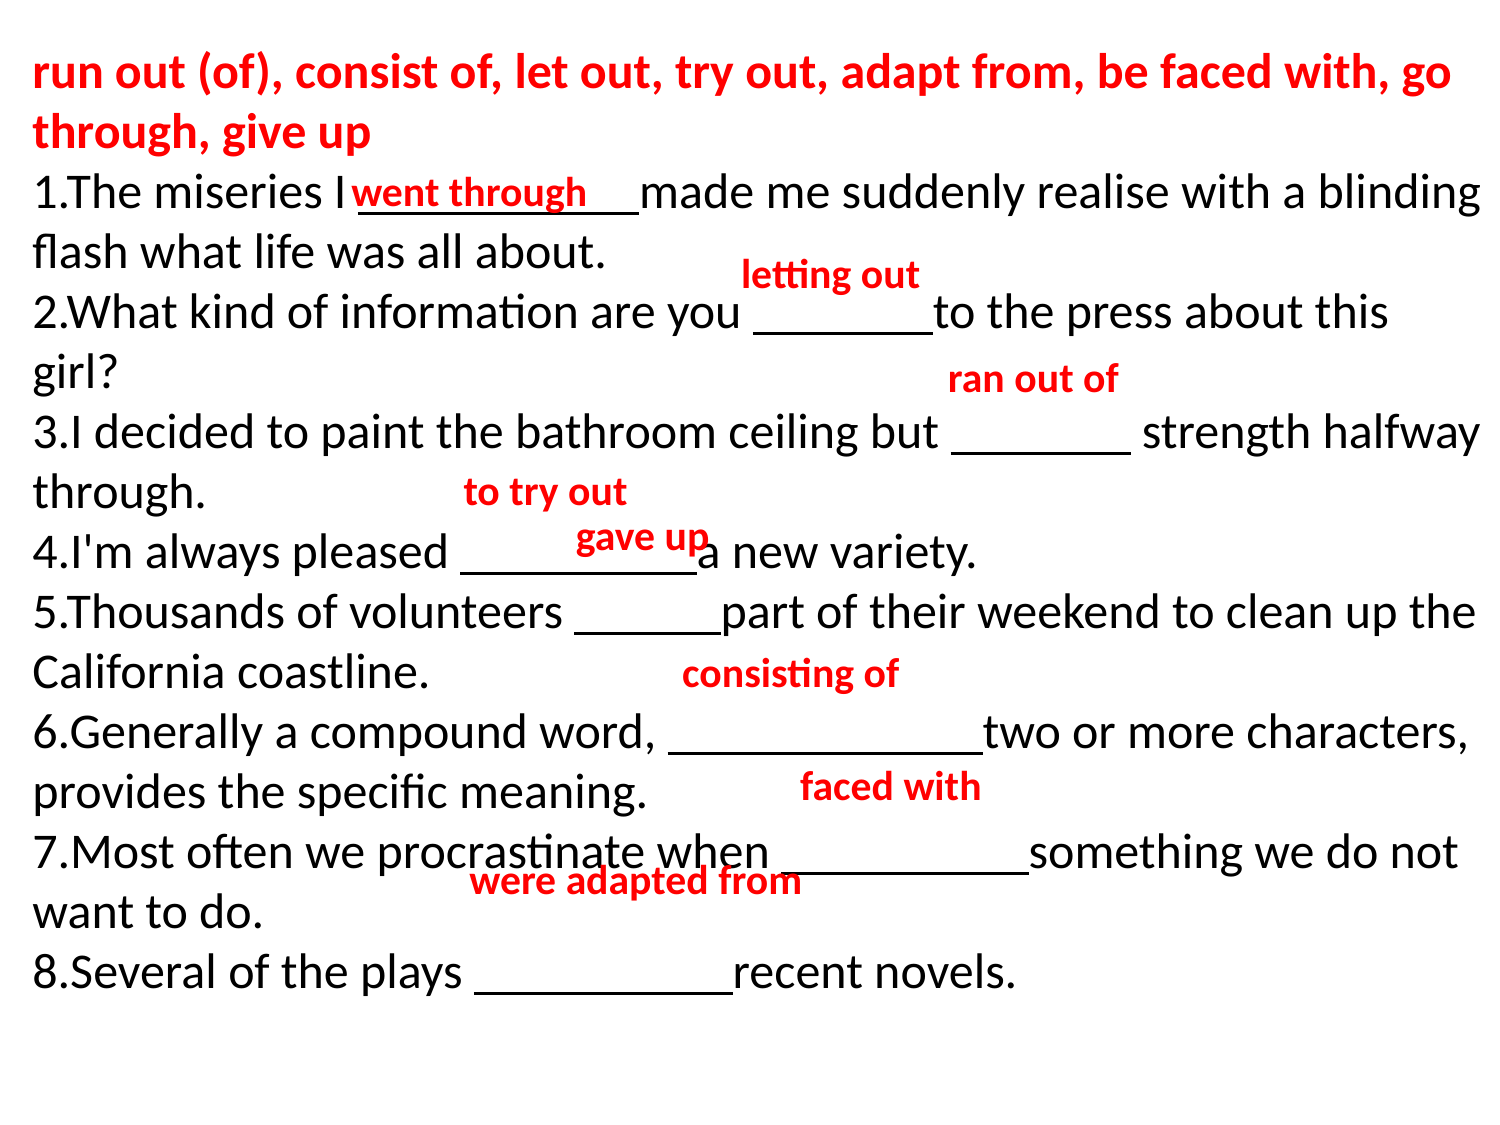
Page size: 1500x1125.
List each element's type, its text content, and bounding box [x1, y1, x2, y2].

text_box gave up [561, 501, 1046, 566]
text_box were adapted from [454, 846, 939, 911]
text_box ran out of [933, 343, 1418, 409]
text_box faced with [785, 751, 1270, 817]
text_box went through [336, 157, 821, 222]
text_box run out (of), consist of, let out, try out, adapt from, be faced with, go through, give up 1.The miseries I made me suddenly realise with a blinding flash what life was all about. 2.What kind of information are you to the press about this girl? 3.I decided to paint the bathroom ceiling but strength halfway through. 4.I'm always pleased a new variety. 5.Thousands of volunteers part of their weekend to clean up the California coastline. 6.Generally a compound word, two or more characters, provides the specific meaning. 7.Most often we procrastinate when something we do not want to do. 8.Several of the plays recent novels. [17, 30, 1500, 1066]
text_box consisting of [667, 638, 1152, 704]
text_box to try out [448, 456, 934, 521]
text_box letting out [726, 239, 1211, 305]
